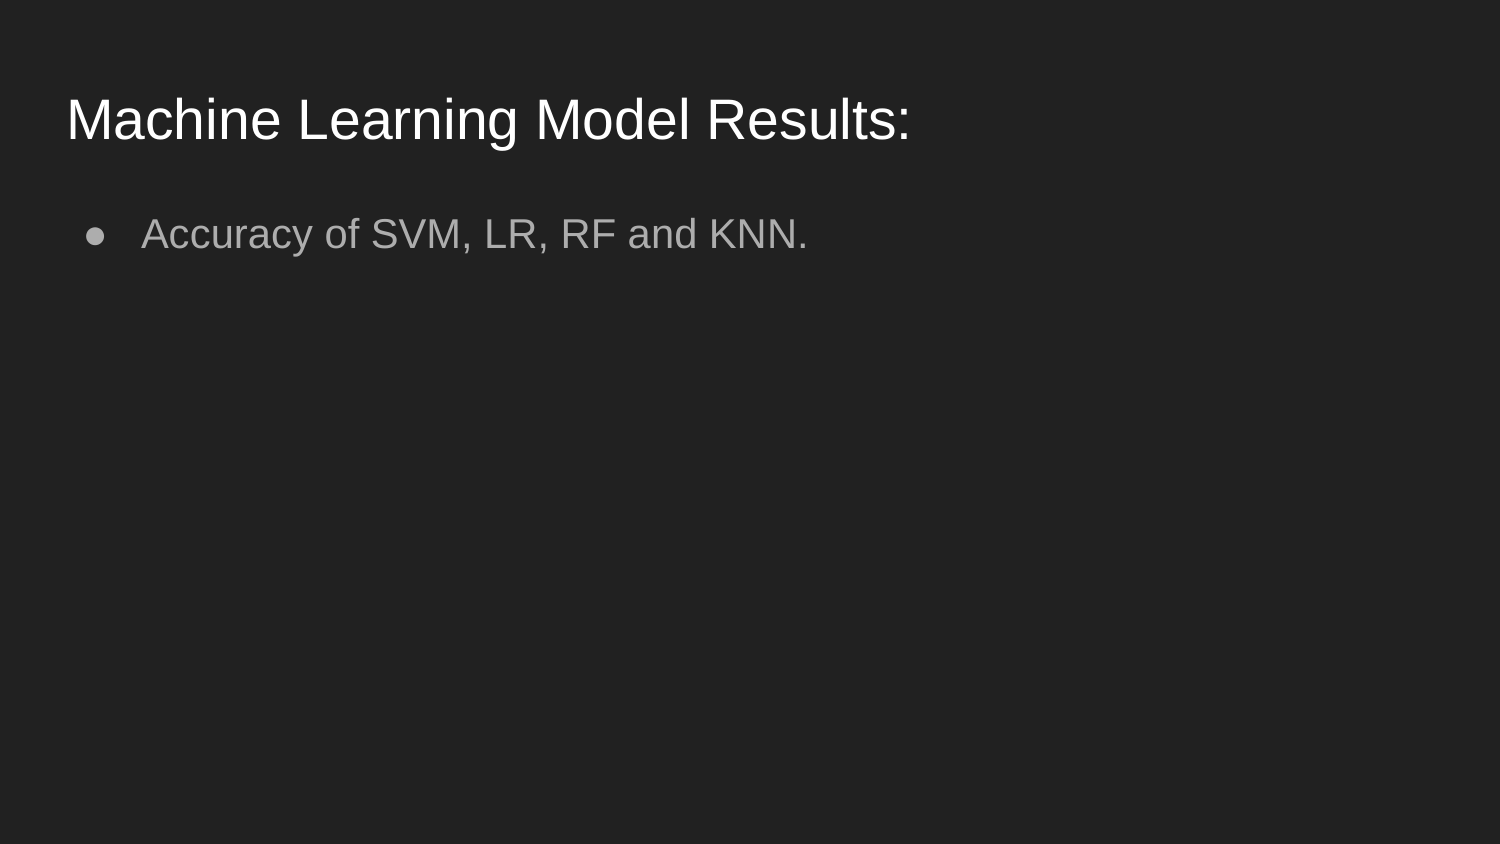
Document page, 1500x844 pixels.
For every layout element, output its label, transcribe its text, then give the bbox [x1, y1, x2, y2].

title Machine Learning Model Results: [51, 72, 1449, 167]
list Accuracy of SVM, LR, RF and KNN. [51, 189, 1449, 750]
